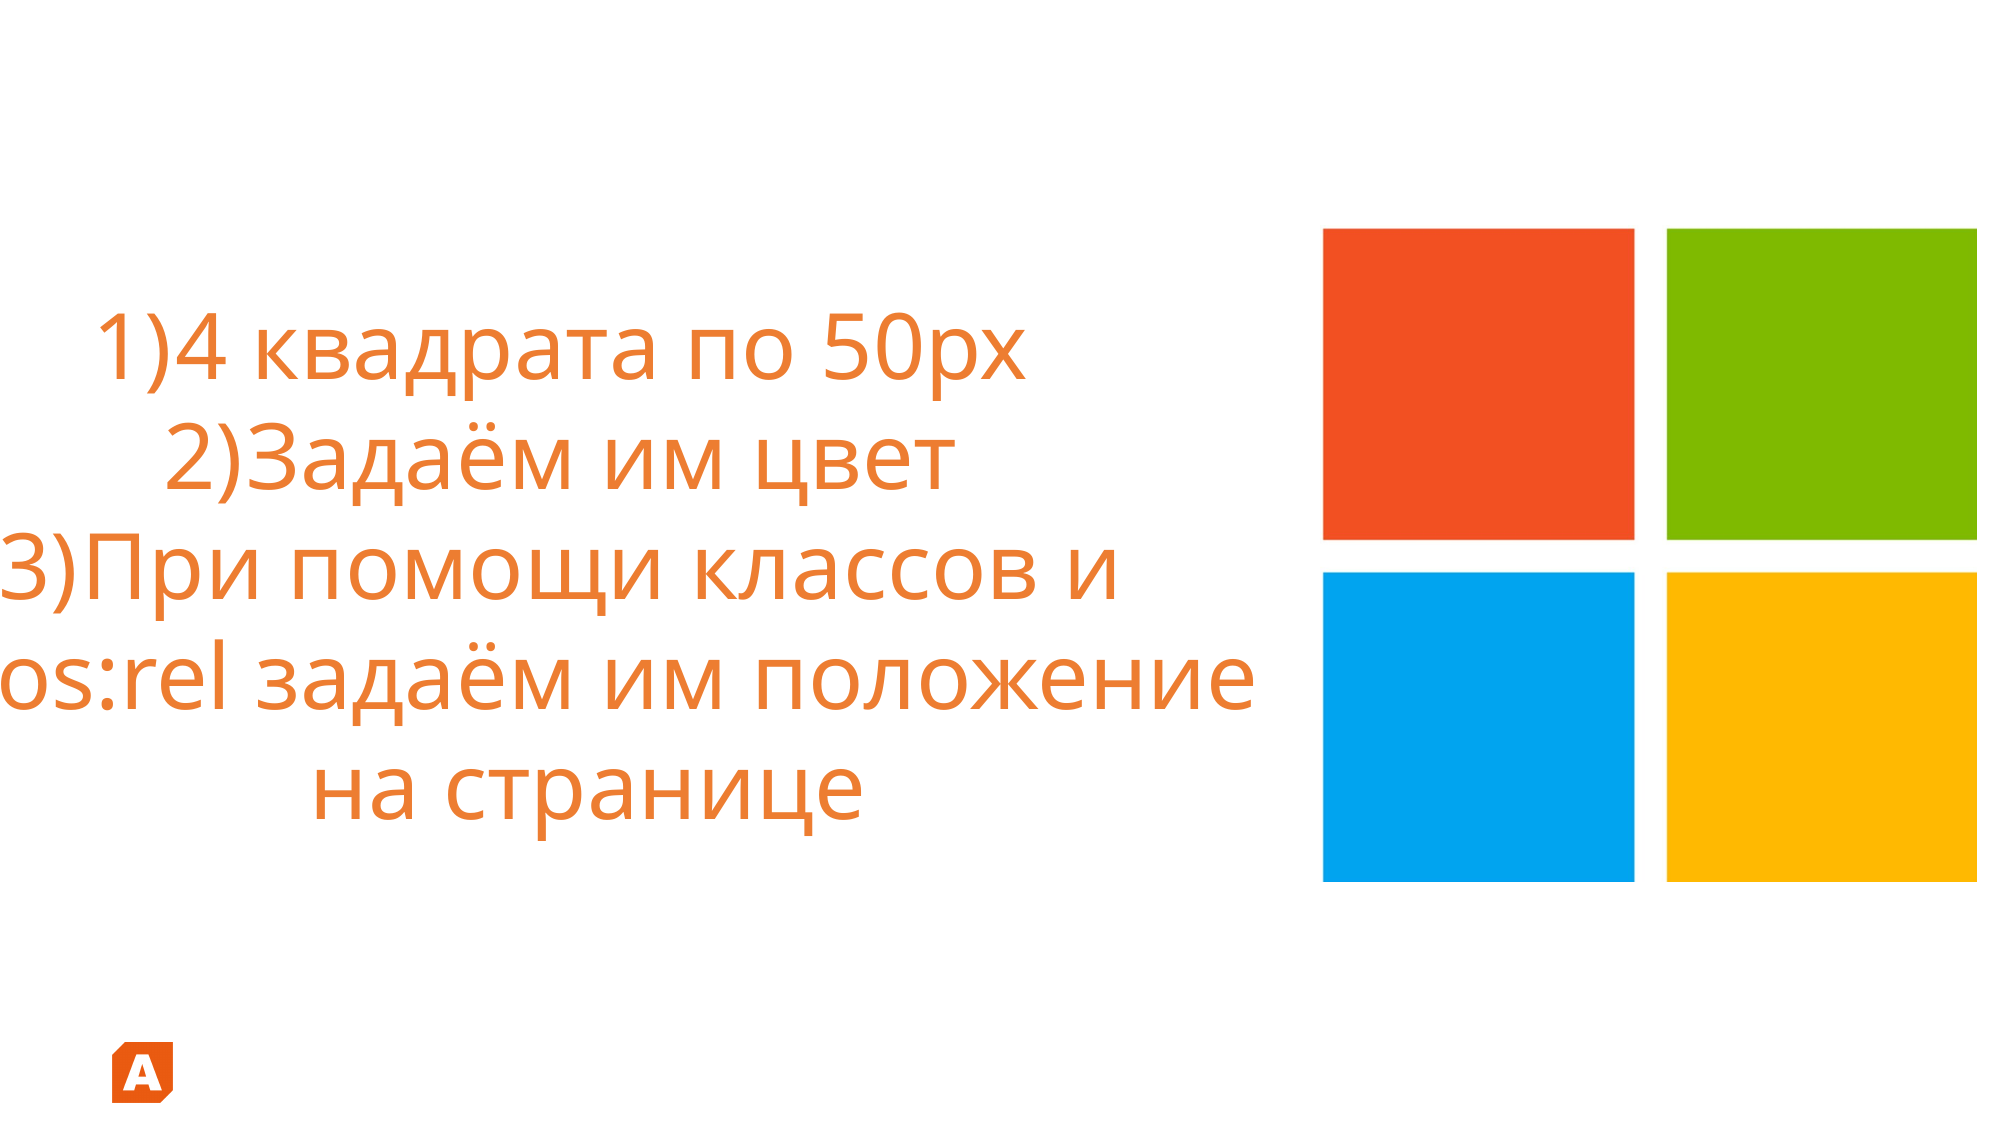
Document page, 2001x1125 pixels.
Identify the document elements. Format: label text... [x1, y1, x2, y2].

picture [1319, 225, 1977, 883]
title 4 квадрата по 50px Задаём им цвет При помощи классов и pos:rel задаём им положение на странице [0, 286, 1294, 839]
picture [112, 1042, 173, 1103]
